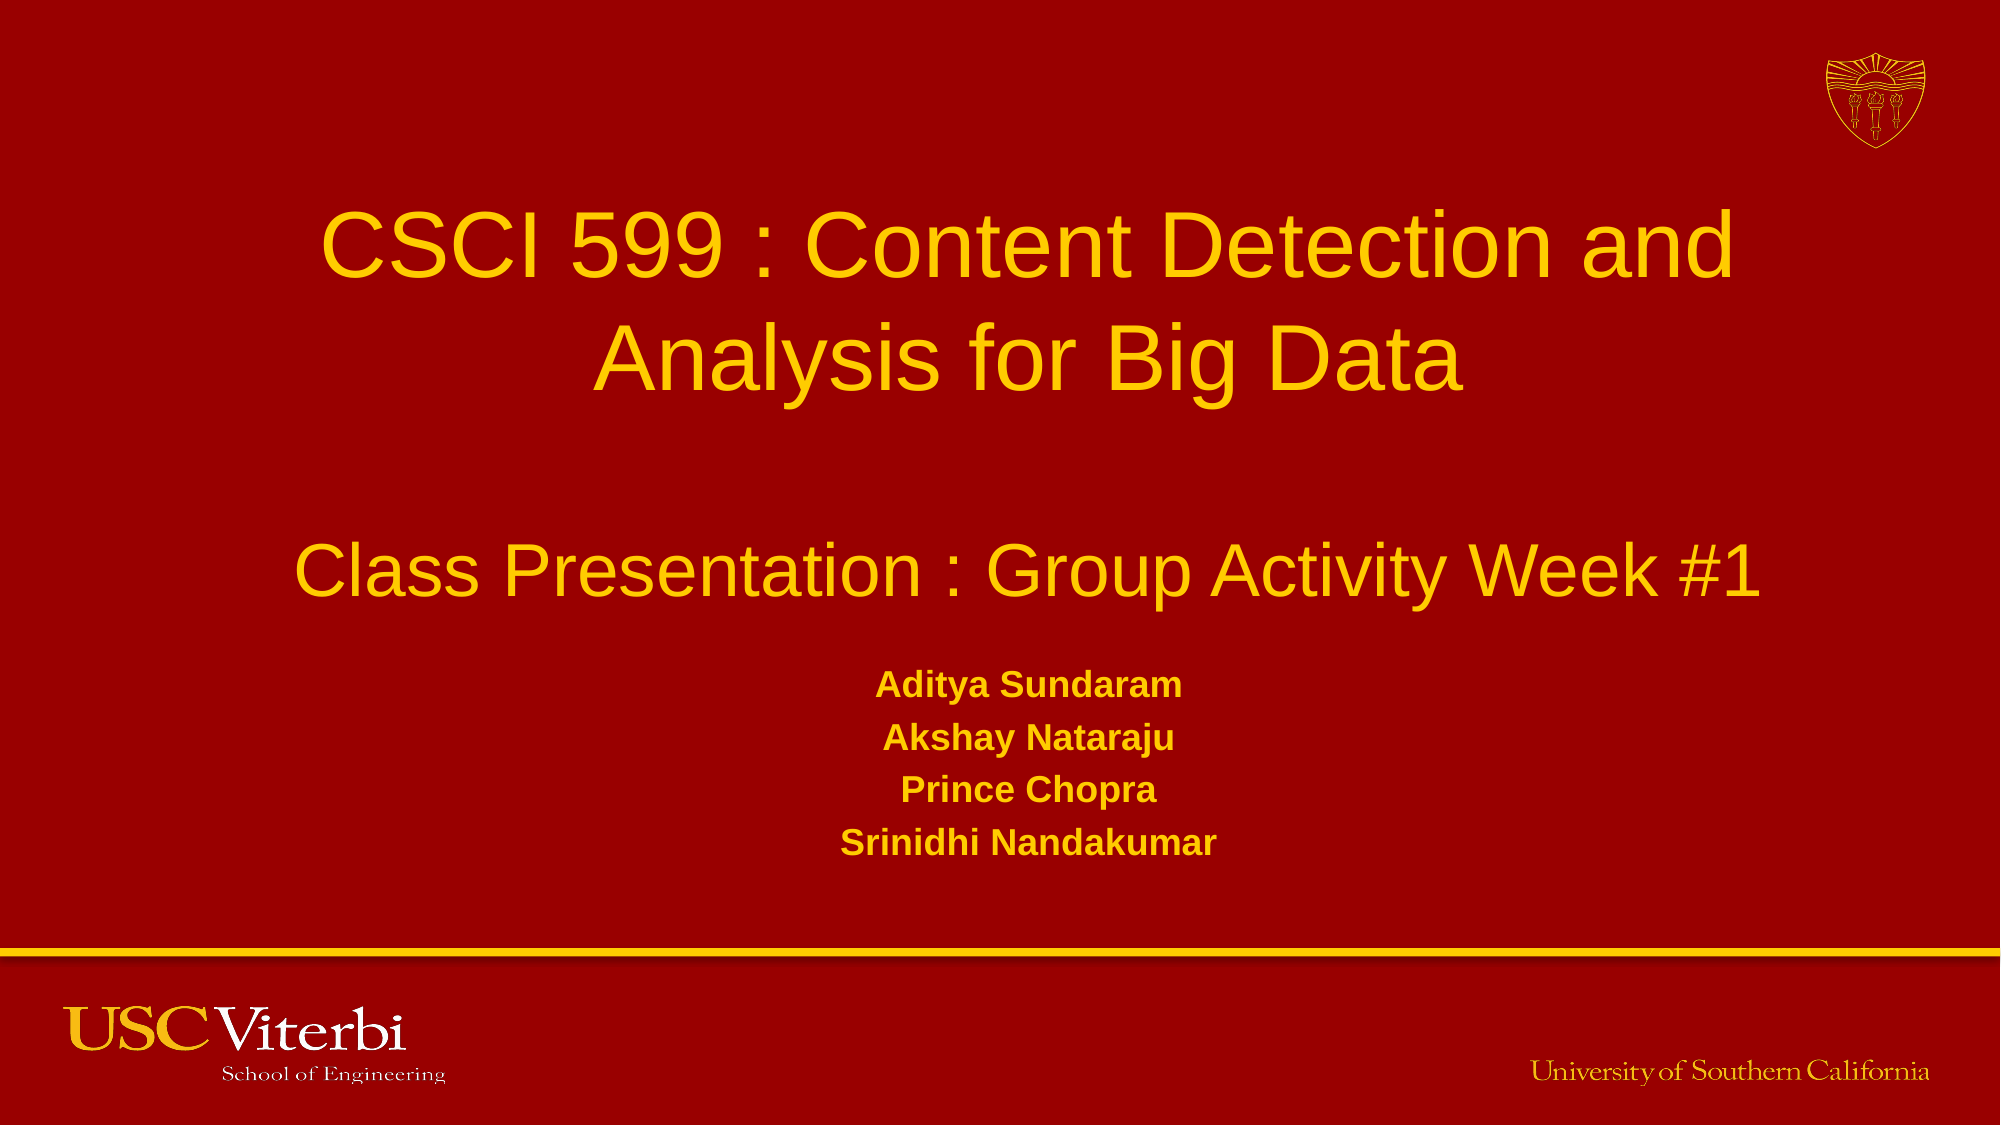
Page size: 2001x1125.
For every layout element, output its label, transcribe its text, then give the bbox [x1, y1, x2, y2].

picture [1530, 1059, 1929, 1086]
picture [1793, 39, 1958, 162]
title CSCI 599 : Content Detection and Analysis for Big Data Class Presentation : Group Activity Week #1 [246, 169, 1812, 620]
subtitle Aditya Sundaram Akshay Nataraju Prince Chopra Srinidhi Nandakumar [813, 652, 1245, 949]
picture [63, 1006, 445, 1084]
